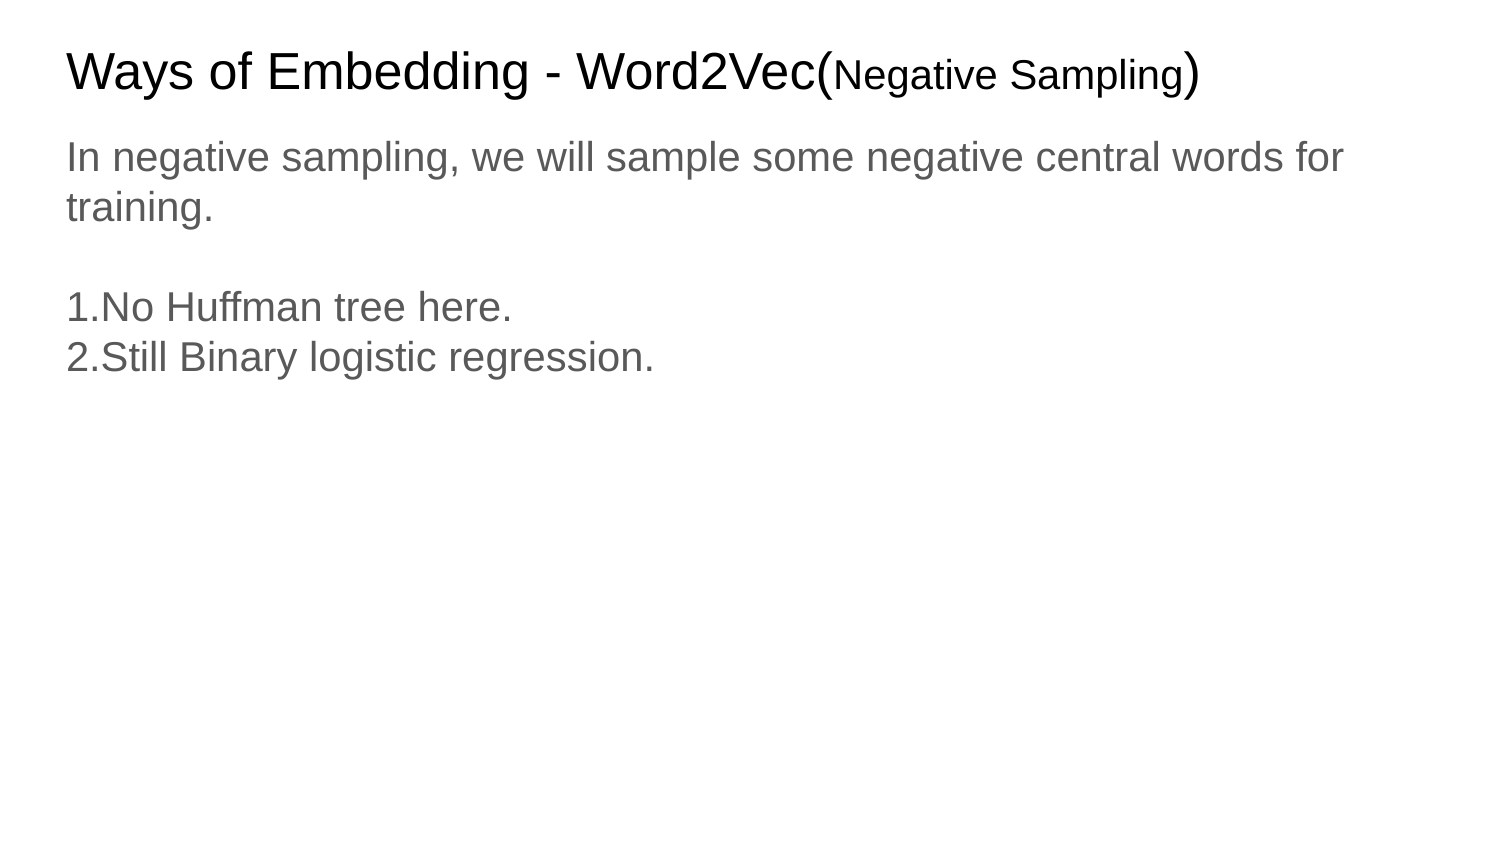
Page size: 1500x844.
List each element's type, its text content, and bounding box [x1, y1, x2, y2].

title Ways of Embedding - Word2Vec(Negative Sampling) [51, 16, 1449, 114]
subtitle In negative sampling, we will sample some negative central words for training. 1.No Huffman tree here. 2.Still Binary logistic regression. [51, 114, 1449, 715]
